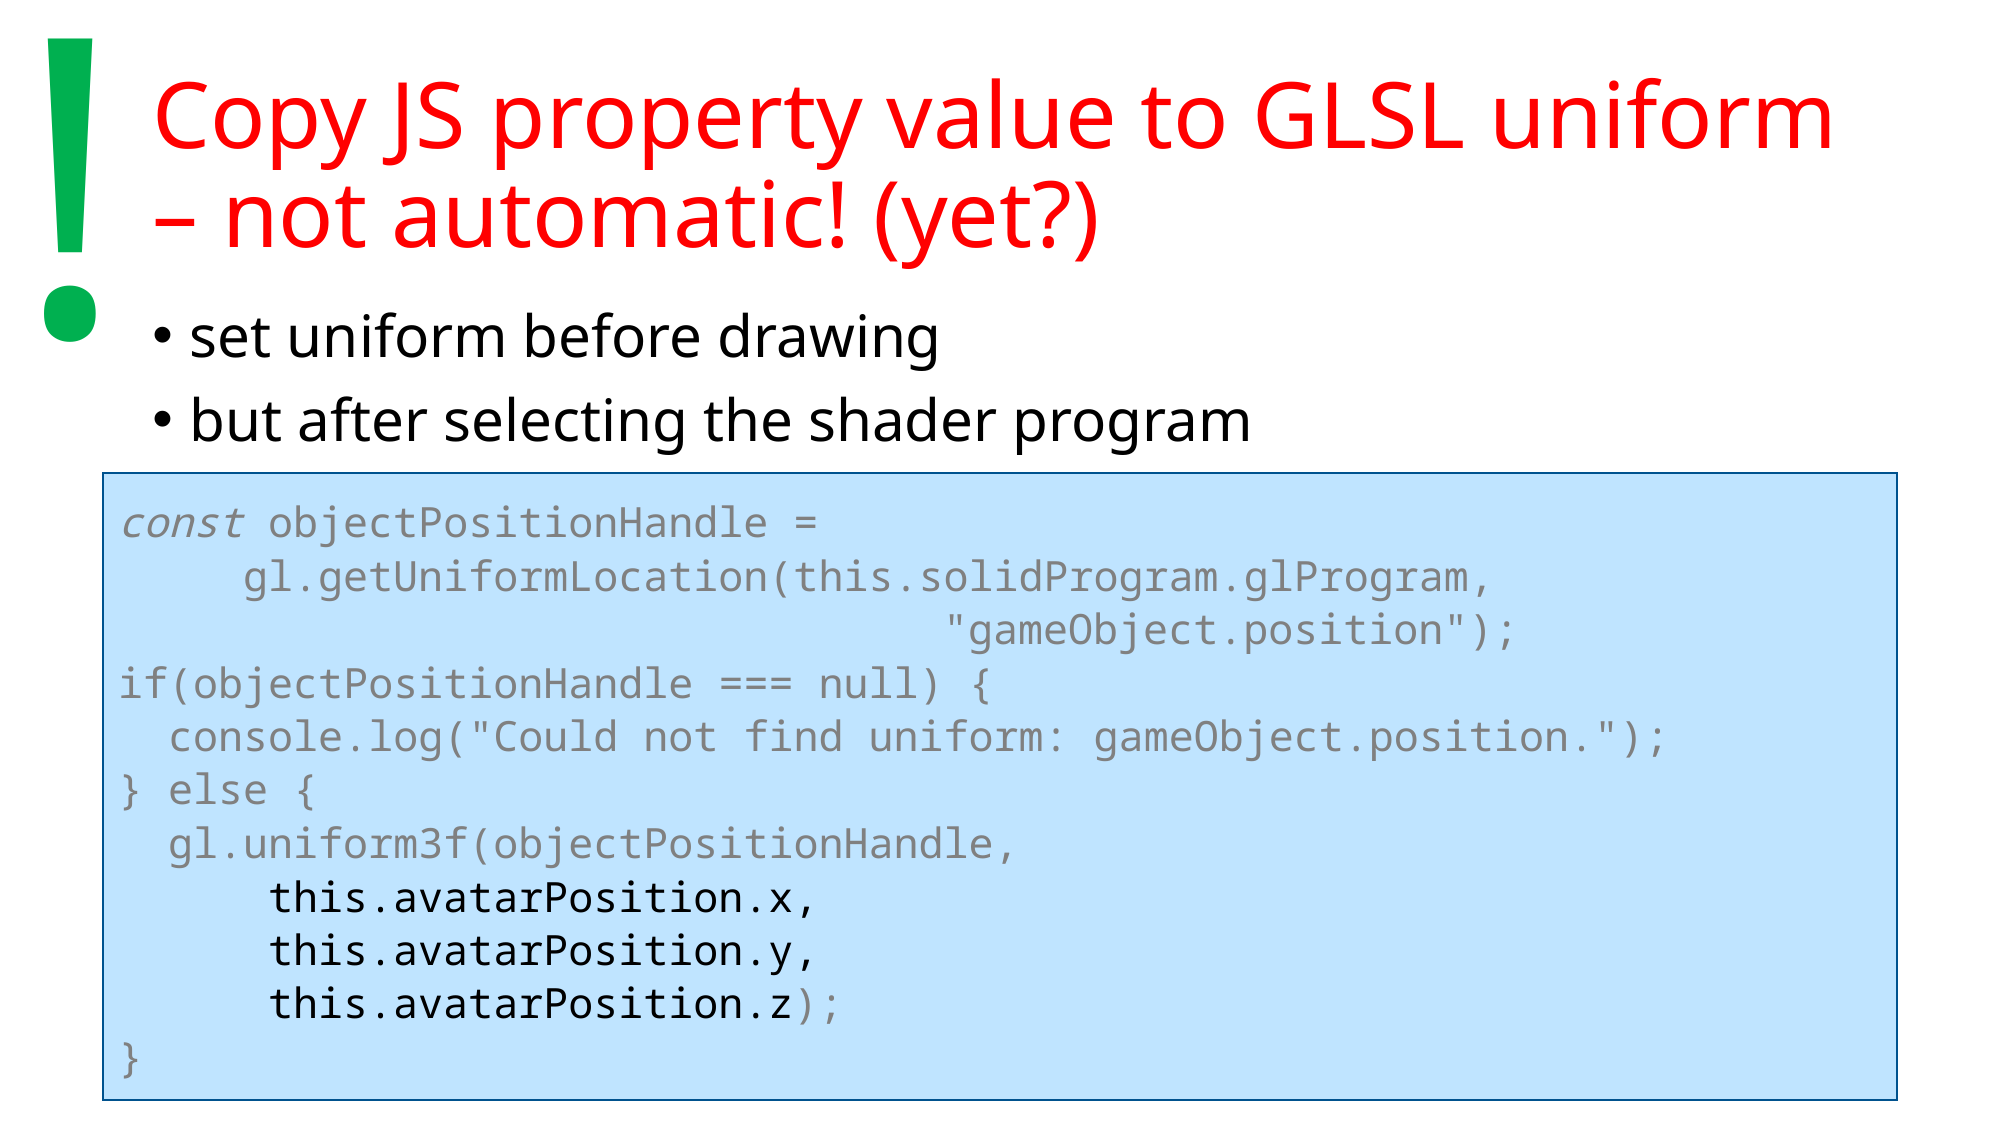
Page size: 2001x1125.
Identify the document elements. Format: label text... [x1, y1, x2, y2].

text_box ! [0, 0, 86, 428]
title Copy JS property value to GLSL uniform – not automatic! (yet?) [137, 59, 1863, 278]
list set uniform before drawing but after selecting the shader program [137, 299, 1863, 472]
text_box const objectPositionHandle = gl.getUniformLocation(this.solidProgram.glProgram, "gameObject.position"); if(objectPositionHandle === null) { console.log("Could not find uniform: gameObject.position."); } else { gl.uniform3f(objectPositionHandle, this.avatarPosition.x, this.avatarPosition.y, this.avatarPosition.z); } [102, 472, 1898, 1101]
